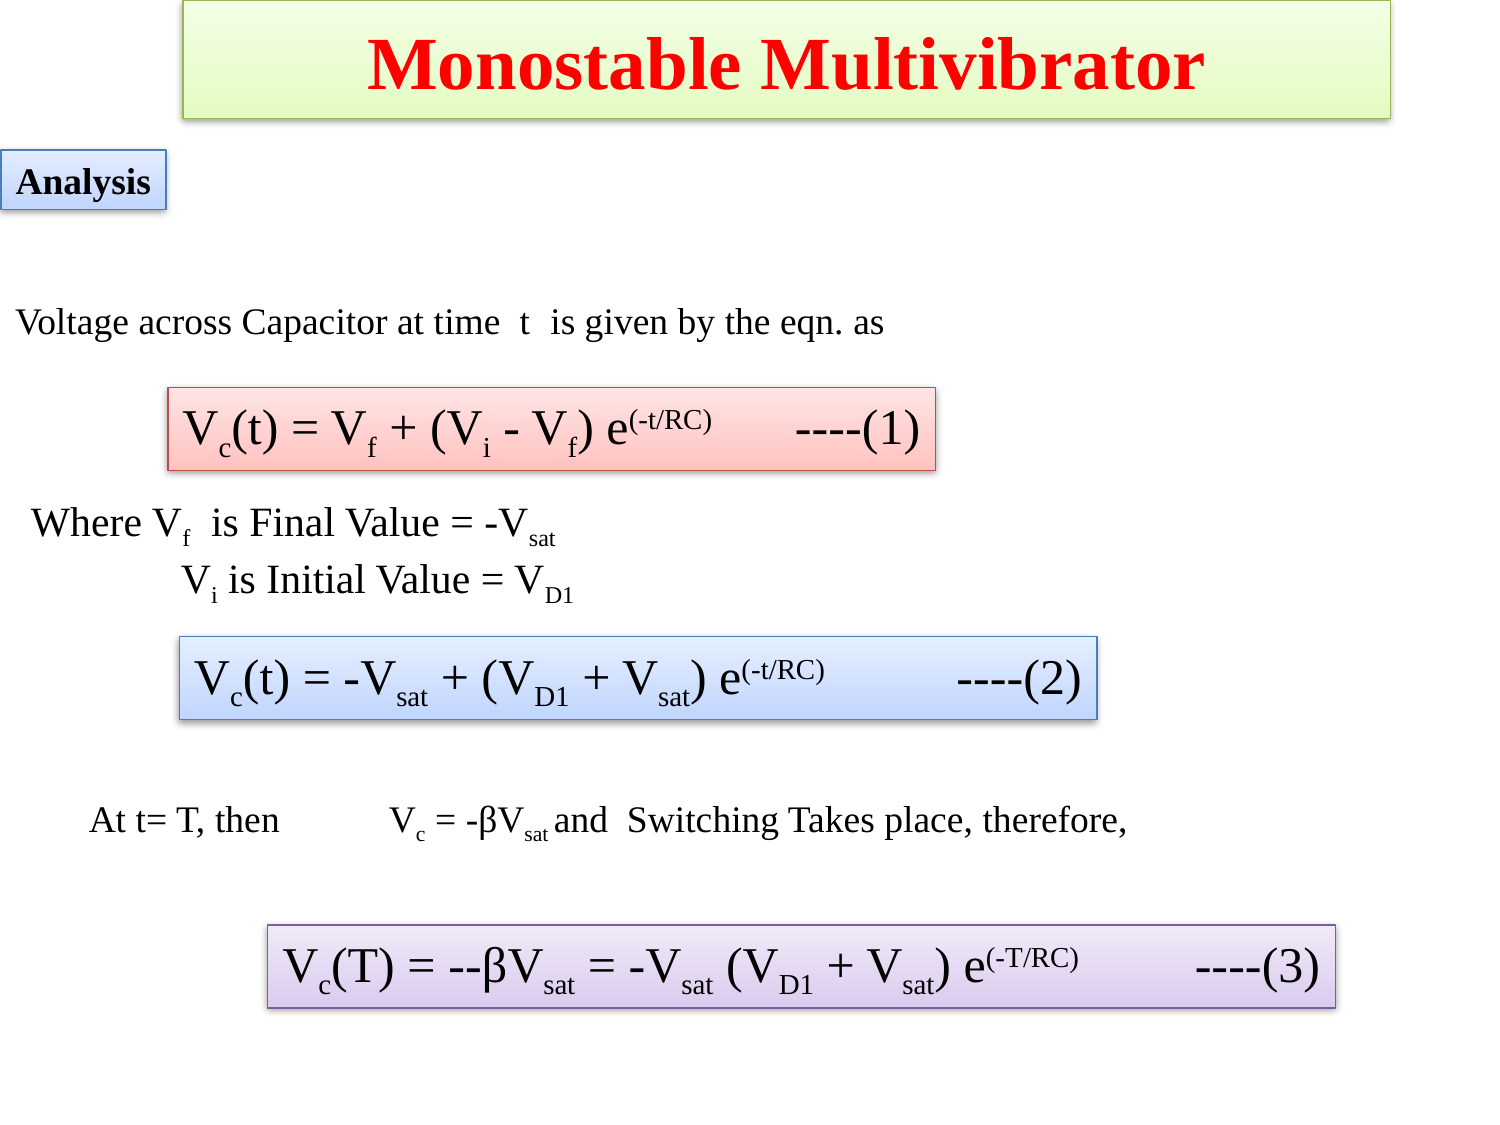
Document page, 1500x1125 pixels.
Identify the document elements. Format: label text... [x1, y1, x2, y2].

text_box Vc(t) = -Vsat + (VD1 + Vsat) e(-t/RC) ----(2) [179, 636, 1098, 720]
text_box Vc(t) = Vf + (Vi - Vf) e(-t/RC) ----(1) [167, 387, 936, 471]
text_box Vc(T) = --βVsat = -Vsat (VD1 + Vsat) e(-T/RC) ----(3) [267, 924, 1336, 1009]
text_box Where Vf is Final Value = -Vsat Vi is Initial Value = VD1 [16, 487, 590, 616]
text_box At t= T, then Vc = -βVsat and Switching Takes place, therefore, [74, 787, 1144, 854]
text_box Voltage across Capacitor at time t is given by the eqn. as [0, 287, 1088, 350]
text_box Monostable Multivibrator [182, 0, 1391, 119]
text_box Analysis [0, 149, 167, 210]
